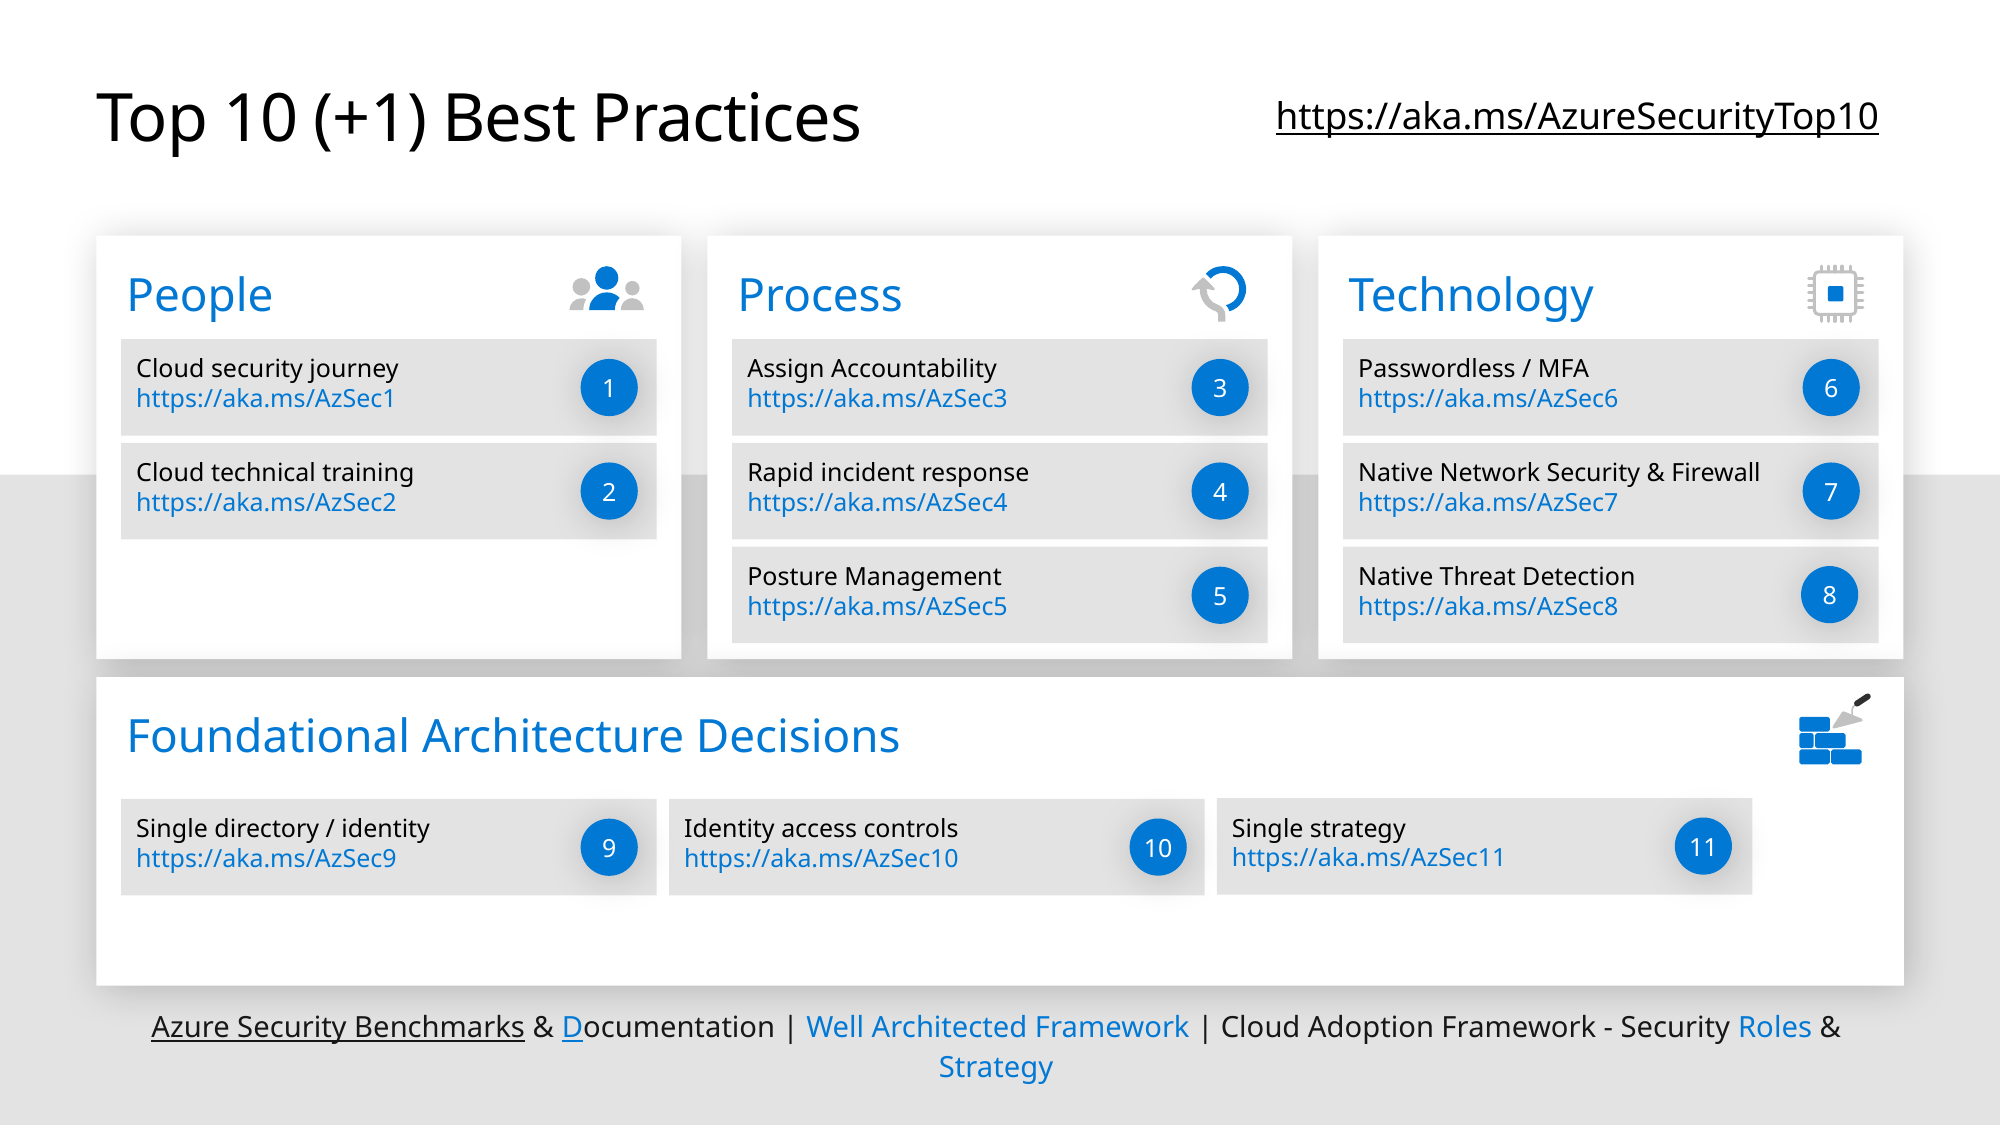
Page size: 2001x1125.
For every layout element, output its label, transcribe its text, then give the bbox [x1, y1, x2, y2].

text_box Technology [1318, 235, 1904, 660]
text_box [120, 338, 657, 540]
text_box Foundational Architecture Decisions [96, 676, 1905, 986]
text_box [731, 338, 1269, 644]
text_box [569, 265, 645, 311]
text_box Process [707, 235, 1293, 659]
text_box People [96, 235, 682, 660]
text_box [1799, 693, 1872, 765]
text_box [1342, 338, 1879, 644]
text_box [1191, 265, 1247, 322]
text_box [120, 797, 1753, 896]
text_box https://aka.ms/AzureSecurityTop10 [1153, 85, 1904, 151]
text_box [1808, 265, 1863, 322]
text_box [0, 474, 2000, 1125]
text_box Azure Security Benchmarks & Documentation | Well Architected Framework | Cloud Adoption Framework - Security Roles & Strategy [96, 1000, 1904, 1061]
title Top 10 (+1) Best Practices [96, 75, 1904, 156]
